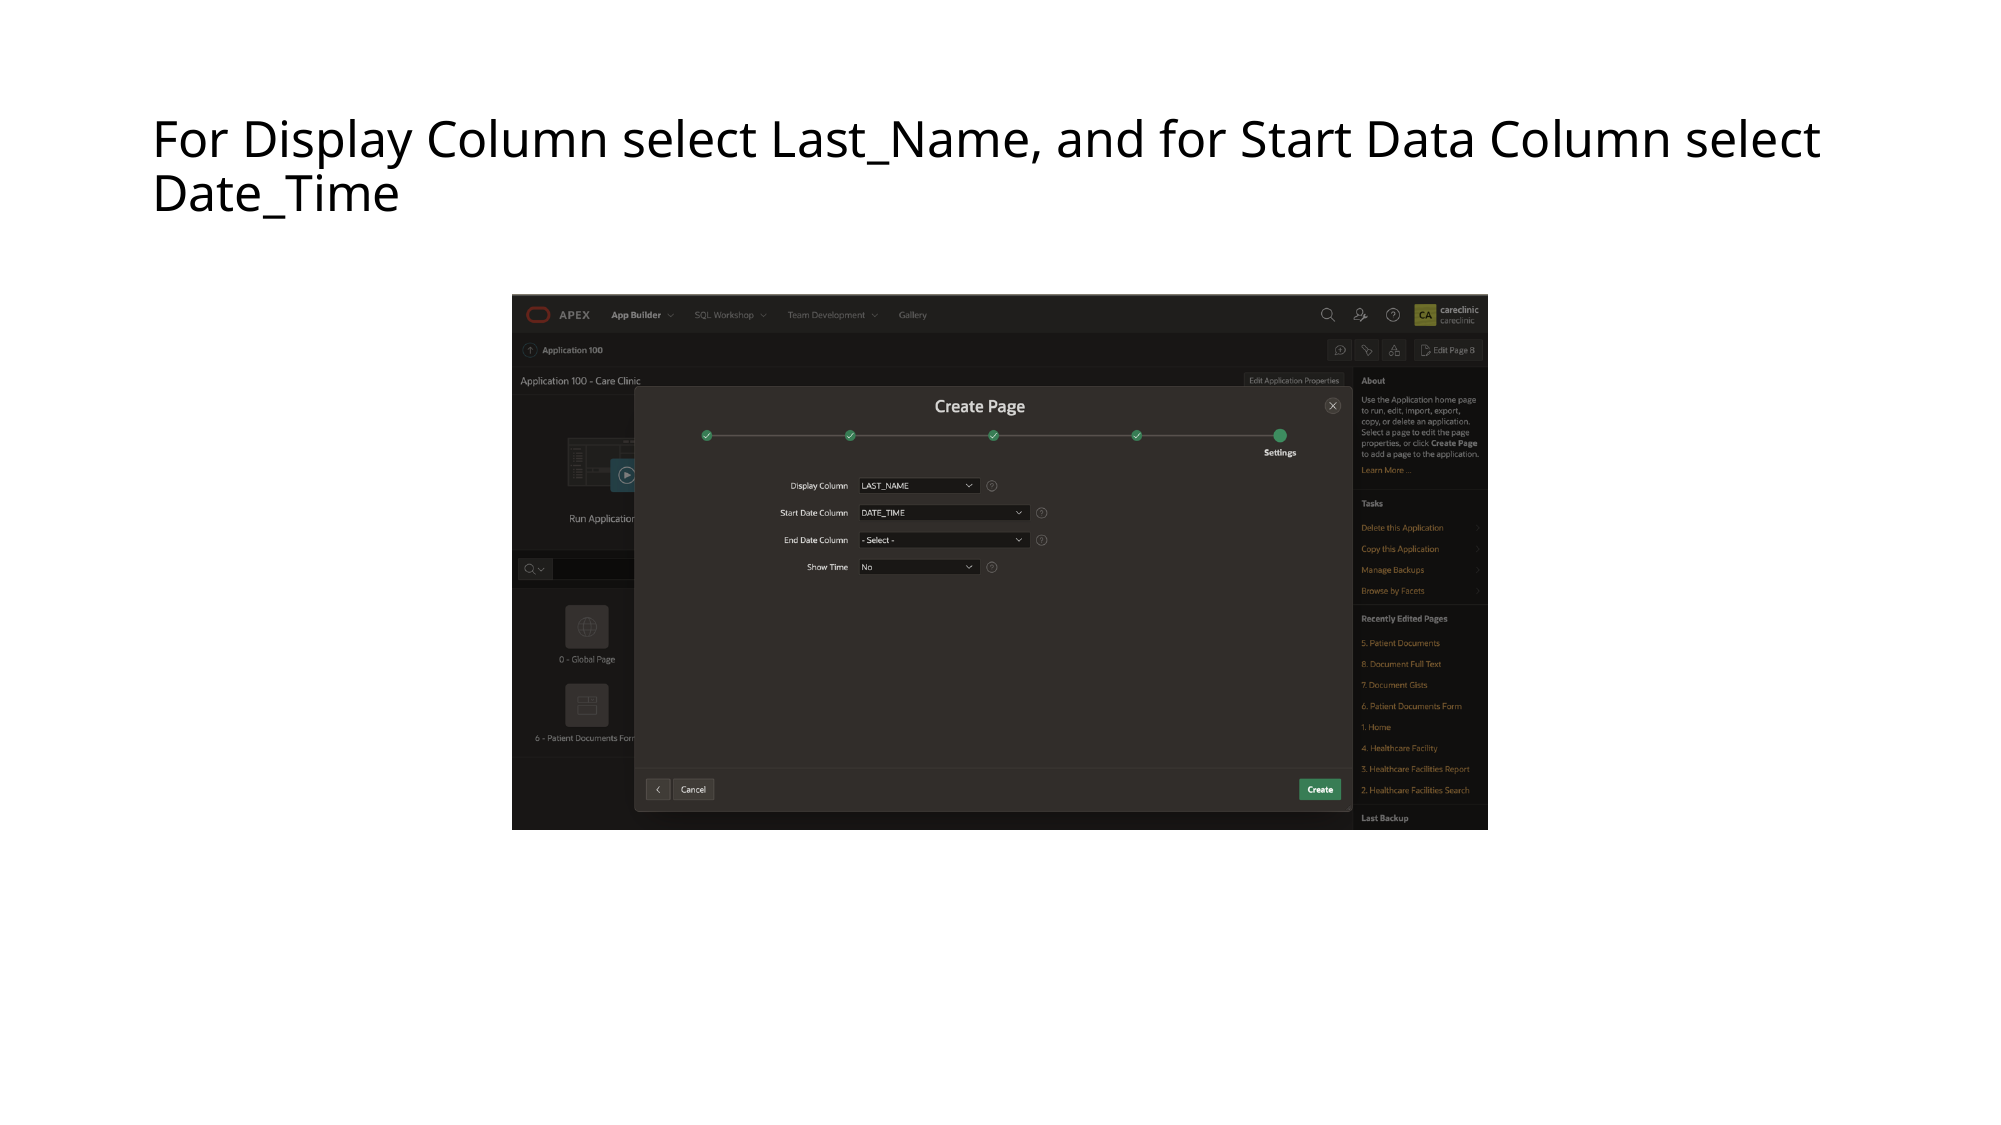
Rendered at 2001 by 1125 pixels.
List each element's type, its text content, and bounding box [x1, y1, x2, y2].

picture [512, 294, 1488, 830]
title For Display Column select Last_Name, and for Start Data Column select Date_Time [137, 59, 1863, 278]
